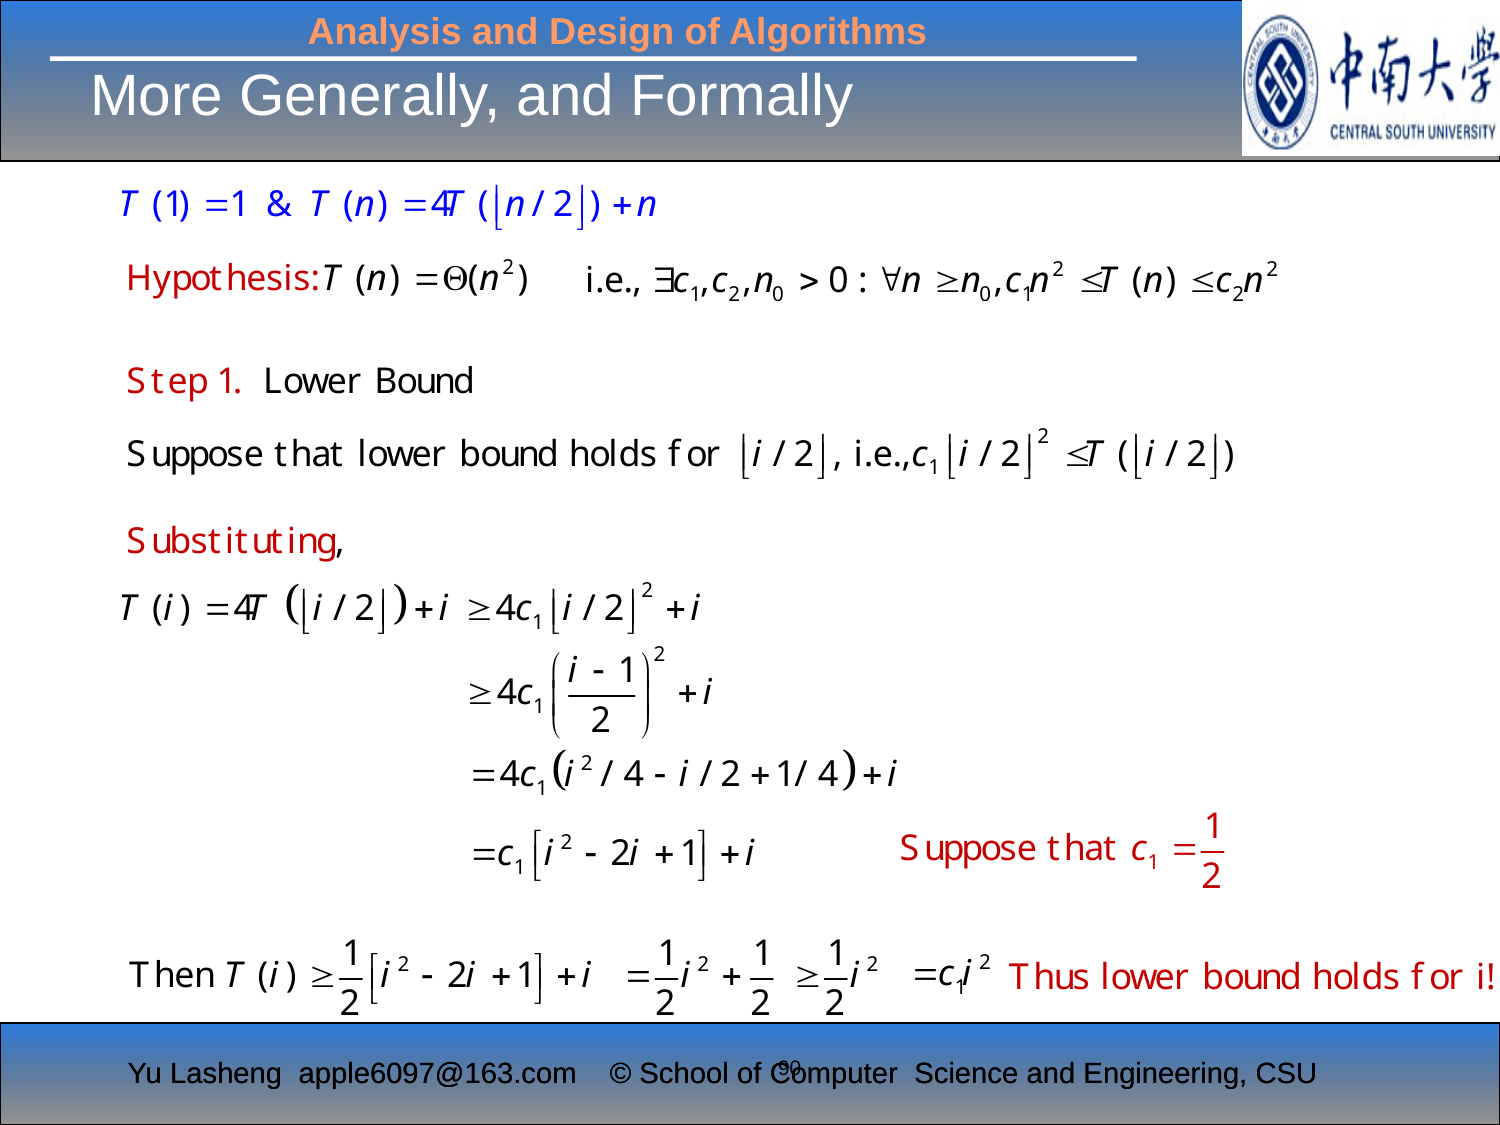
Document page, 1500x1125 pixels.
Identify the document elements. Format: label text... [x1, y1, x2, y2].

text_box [582, 253, 1285, 311]
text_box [1004, 953, 1500, 999]
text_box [895, 803, 1231, 897]
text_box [905, 946, 999, 1001]
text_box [122, 357, 481, 412]
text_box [125, 930, 606, 1024]
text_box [122, 251, 537, 309]
slide_number 90 [724, 1046, 817, 1113]
footer [0, 1050, 475, 1104]
picture [1242, 0, 1500, 156]
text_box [618, 930, 781, 1024]
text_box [463, 744, 912, 811]
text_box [788, 930, 885, 1024]
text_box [122, 518, 714, 645]
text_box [461, 638, 728, 745]
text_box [464, 823, 769, 890]
title More Generally, and Formally [74, 44, 1426, 140]
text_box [122, 177, 666, 238]
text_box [122, 421, 1245, 488]
